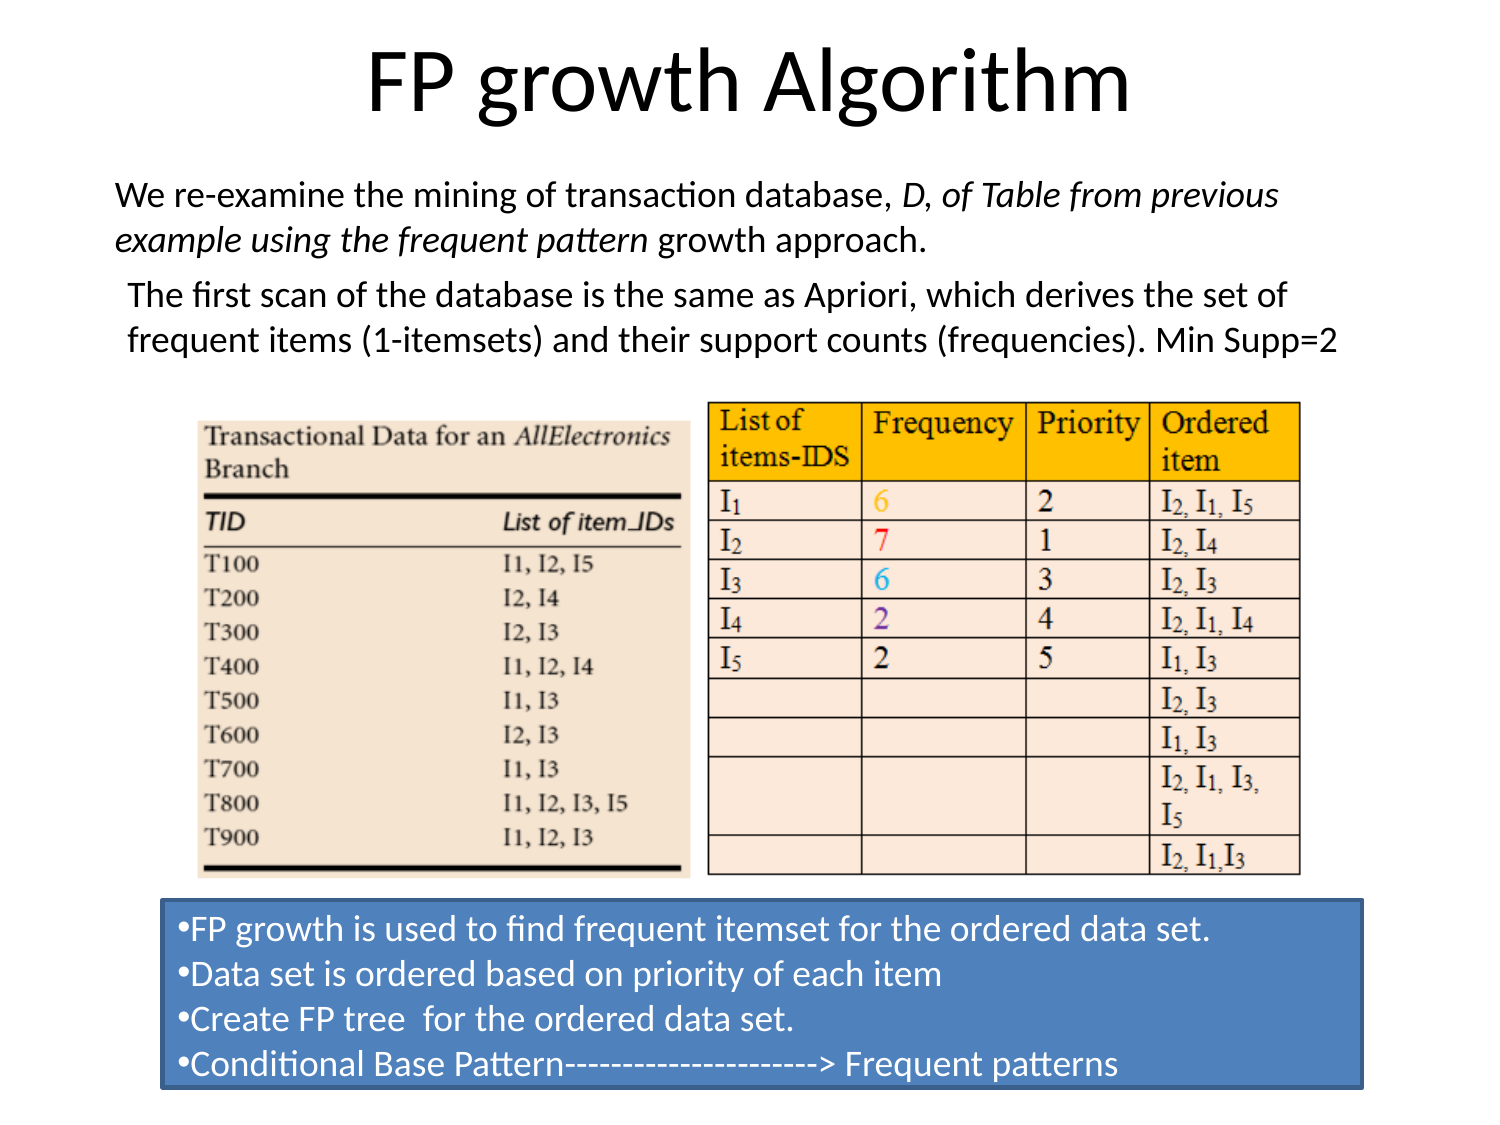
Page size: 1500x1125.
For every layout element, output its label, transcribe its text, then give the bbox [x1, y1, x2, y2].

picture [187, 399, 1304, 880]
text_box The first scan of the database is the same as Apriori, which derives the set of frequent items (1-itemsets) and their support counts (frequencies). Min Supp=2 [112, 262, 1413, 368]
text_box FP growth is used to find frequent itemset for the ordered data set. Data set is ordered based on priority of each item Create FP tree for the ordered data set. Conditional Base Pattern----------------------> Frequent patterns [160, 898, 1364, 1090]
title FP growth Algorithm [75, 0, 1425, 150]
text_box We re-examine the mining of transaction database, D, of Table from previous example using the frequent pattern growth approach. [99, 162, 1400, 268]
